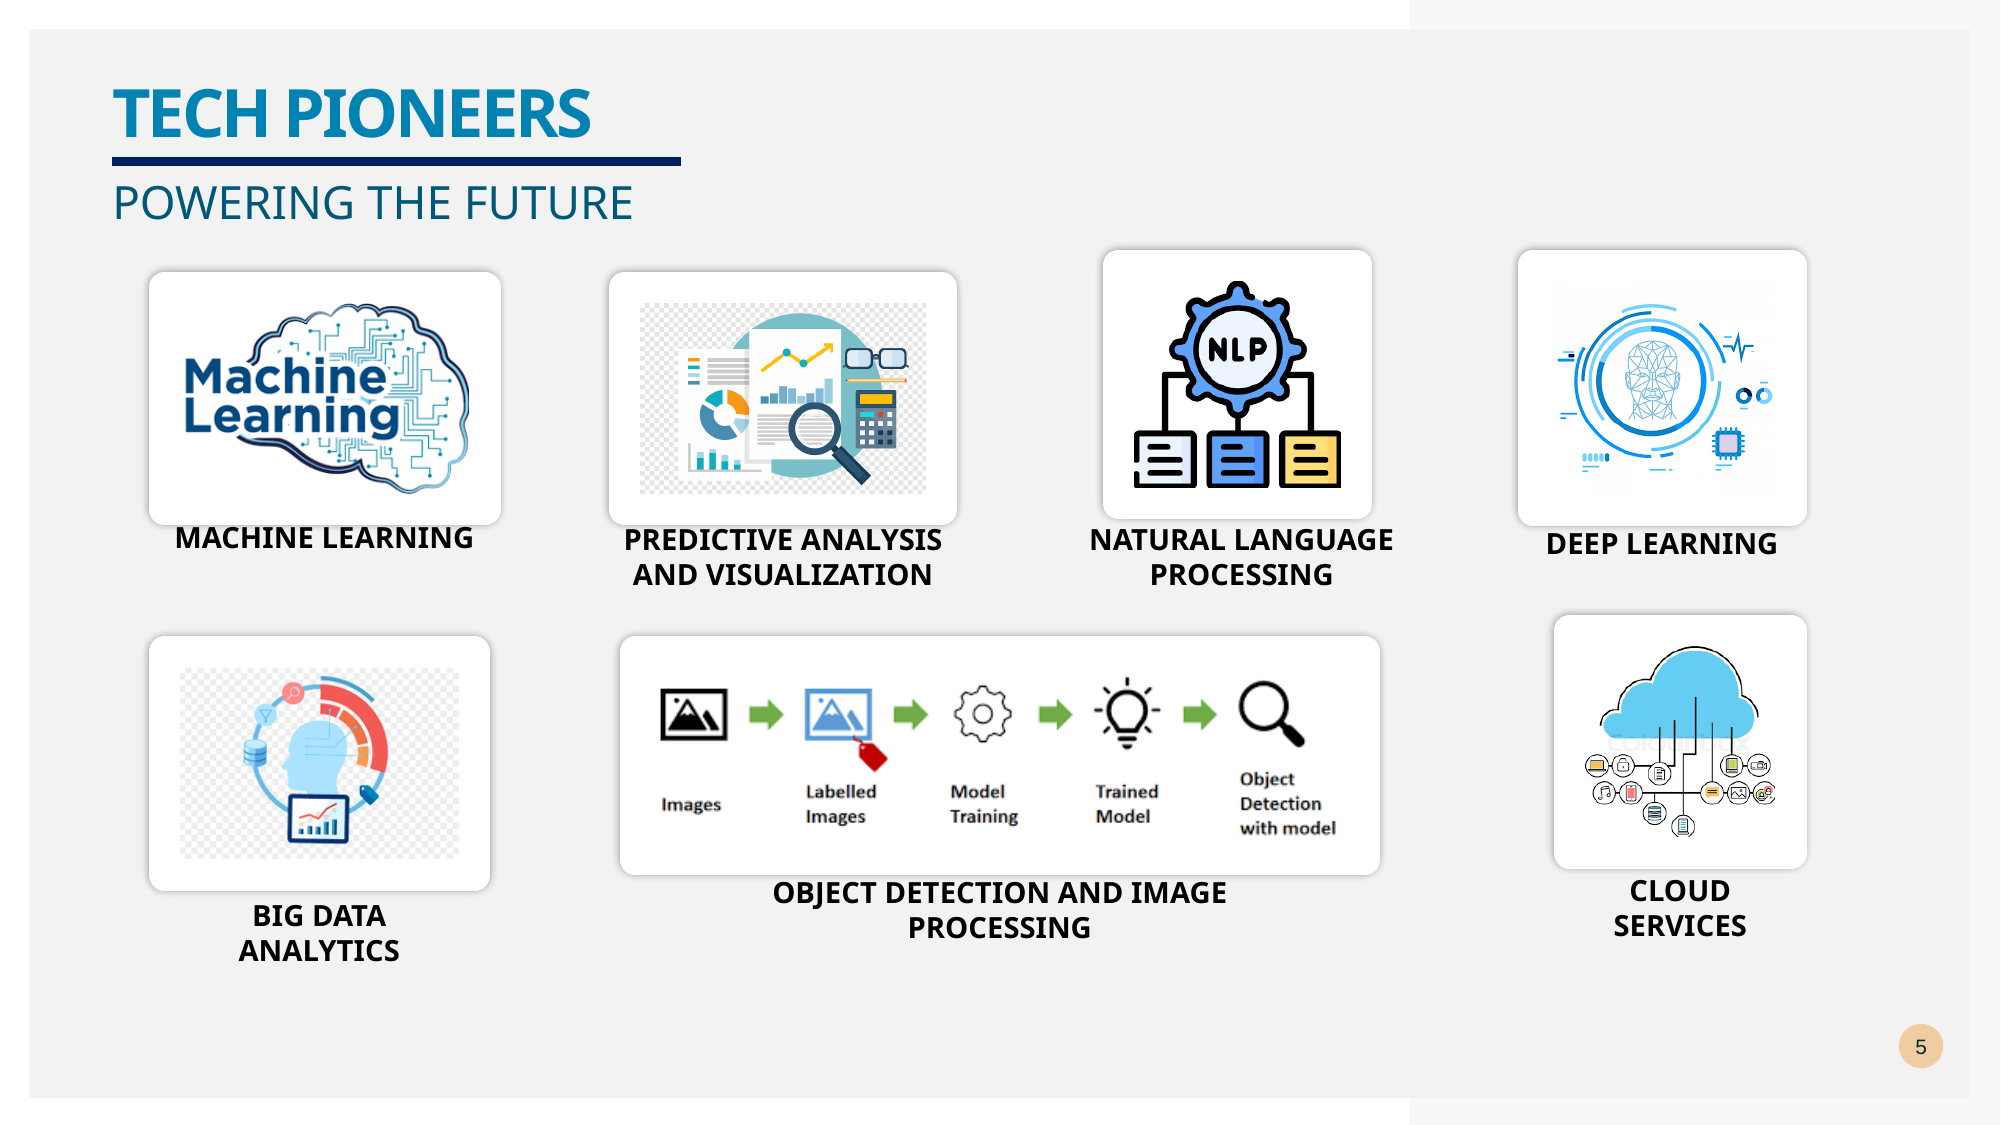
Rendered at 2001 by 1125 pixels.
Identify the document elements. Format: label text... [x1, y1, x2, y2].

text_box OBJECT DETECTION AND IMAGE PROCESSING [673, 867, 1327, 952]
picture [650, 667, 1350, 845]
picture [640, 303, 927, 494]
slide_number 5 [1898, 1023, 1944, 1069]
picture [1548, 280, 1776, 495]
text_box DEEP LEARNING [1479, 517, 1845, 568]
picture [1133, 280, 1342, 489]
text_box BIG DATA ANALYTICS [163, 889, 475, 975]
text_box MACHINE LEARNING [141, 512, 508, 563]
text_box CLOUD SERVICES [1548, 864, 1812, 950]
text_box NATURAL LANGUAGE PROCESSING [1059, 513, 1425, 599]
picture [1585, 646, 1776, 838]
picture [179, 667, 459, 860]
picture [179, 303, 470, 494]
list POWERING THE FUTURE [112, 173, 1353, 233]
text_box PREDICTIVE ANALYSIS AND VISUALIZATION [588, 513, 978, 599]
title Tech pioneers [112, 80, 1353, 141]
